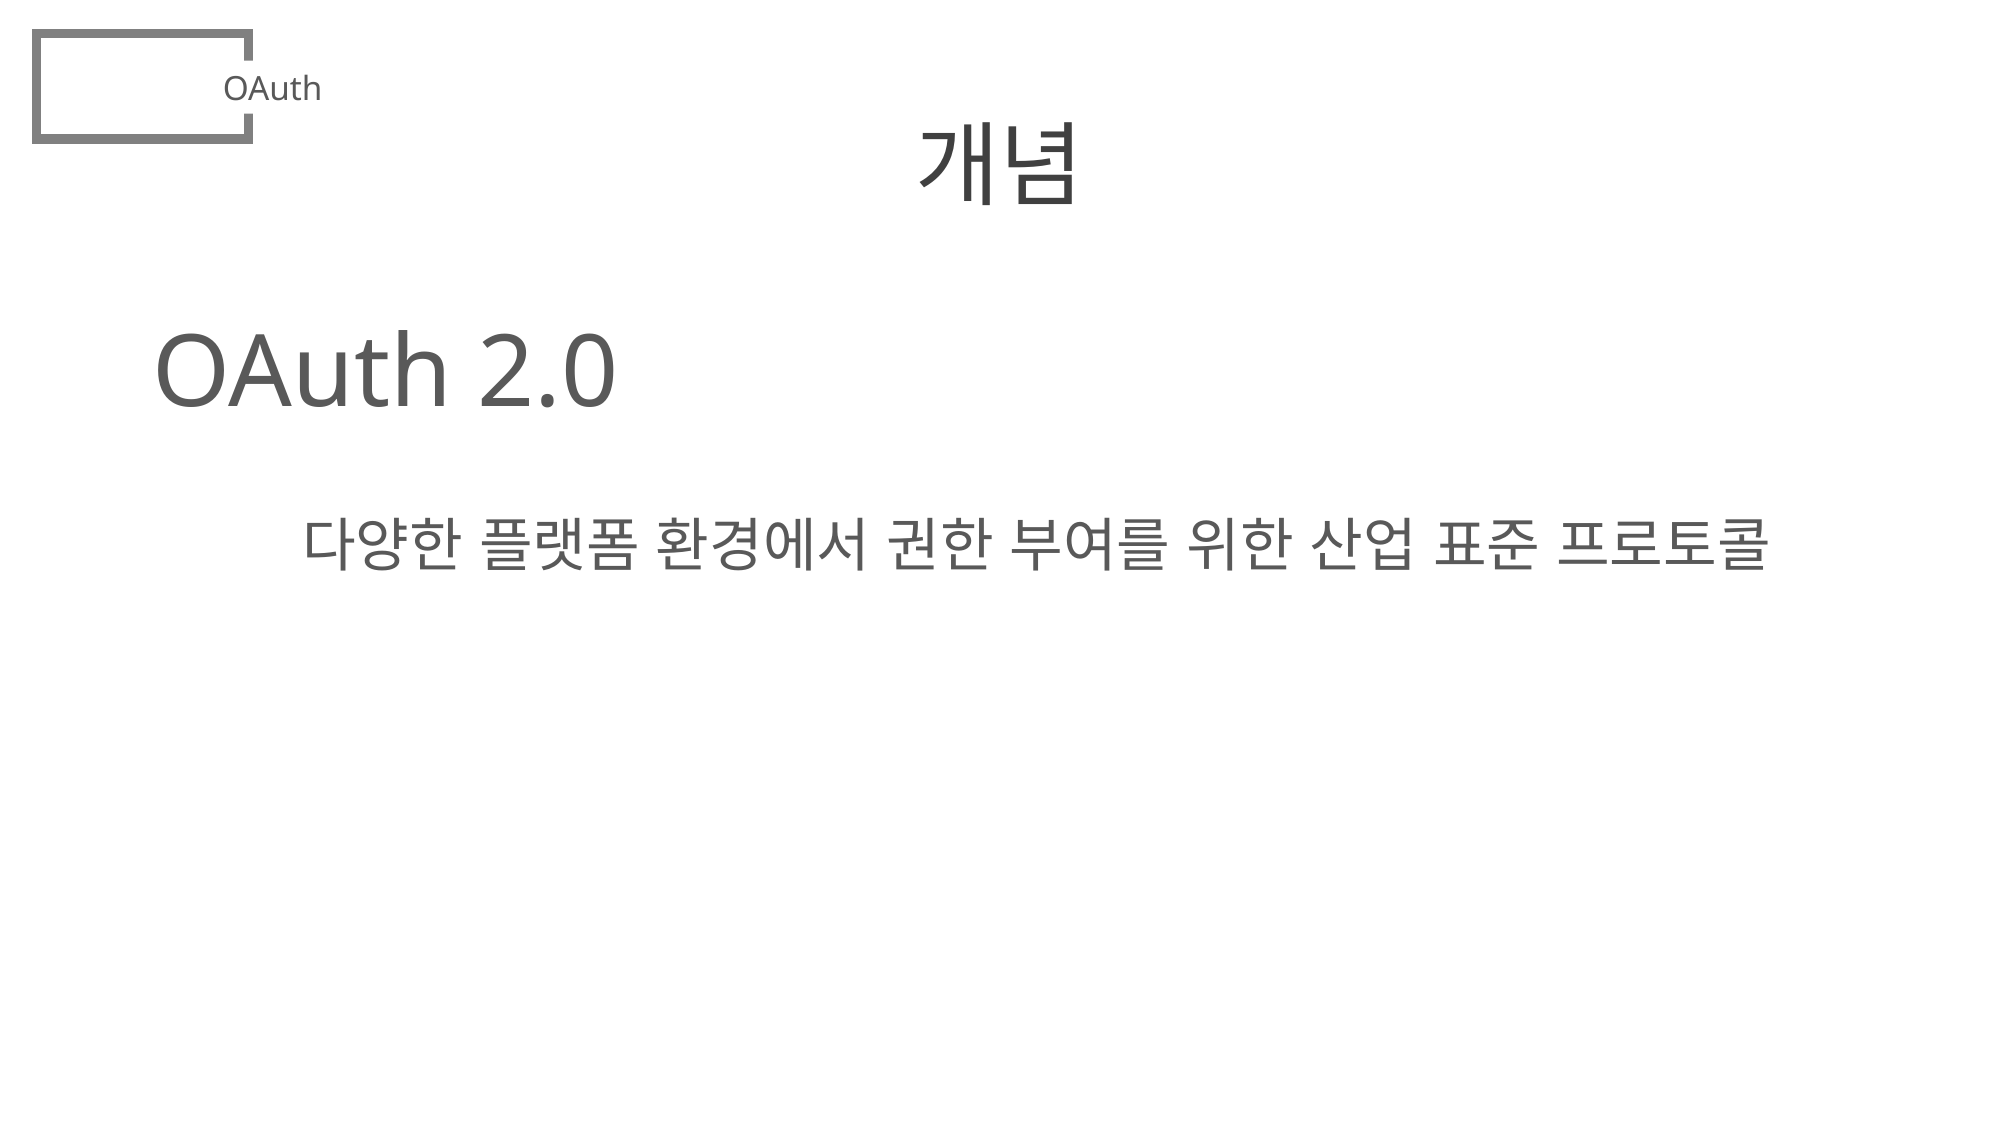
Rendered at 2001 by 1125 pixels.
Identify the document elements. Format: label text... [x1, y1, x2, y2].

list OAuth 2.0 다양한 플랫폼 환경에서 권한 부여를 위한 산업 표준 프로토콜 [137, 299, 1863, 1065]
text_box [36, 33, 464, 140]
title 개념 [137, 59, 1863, 278]
